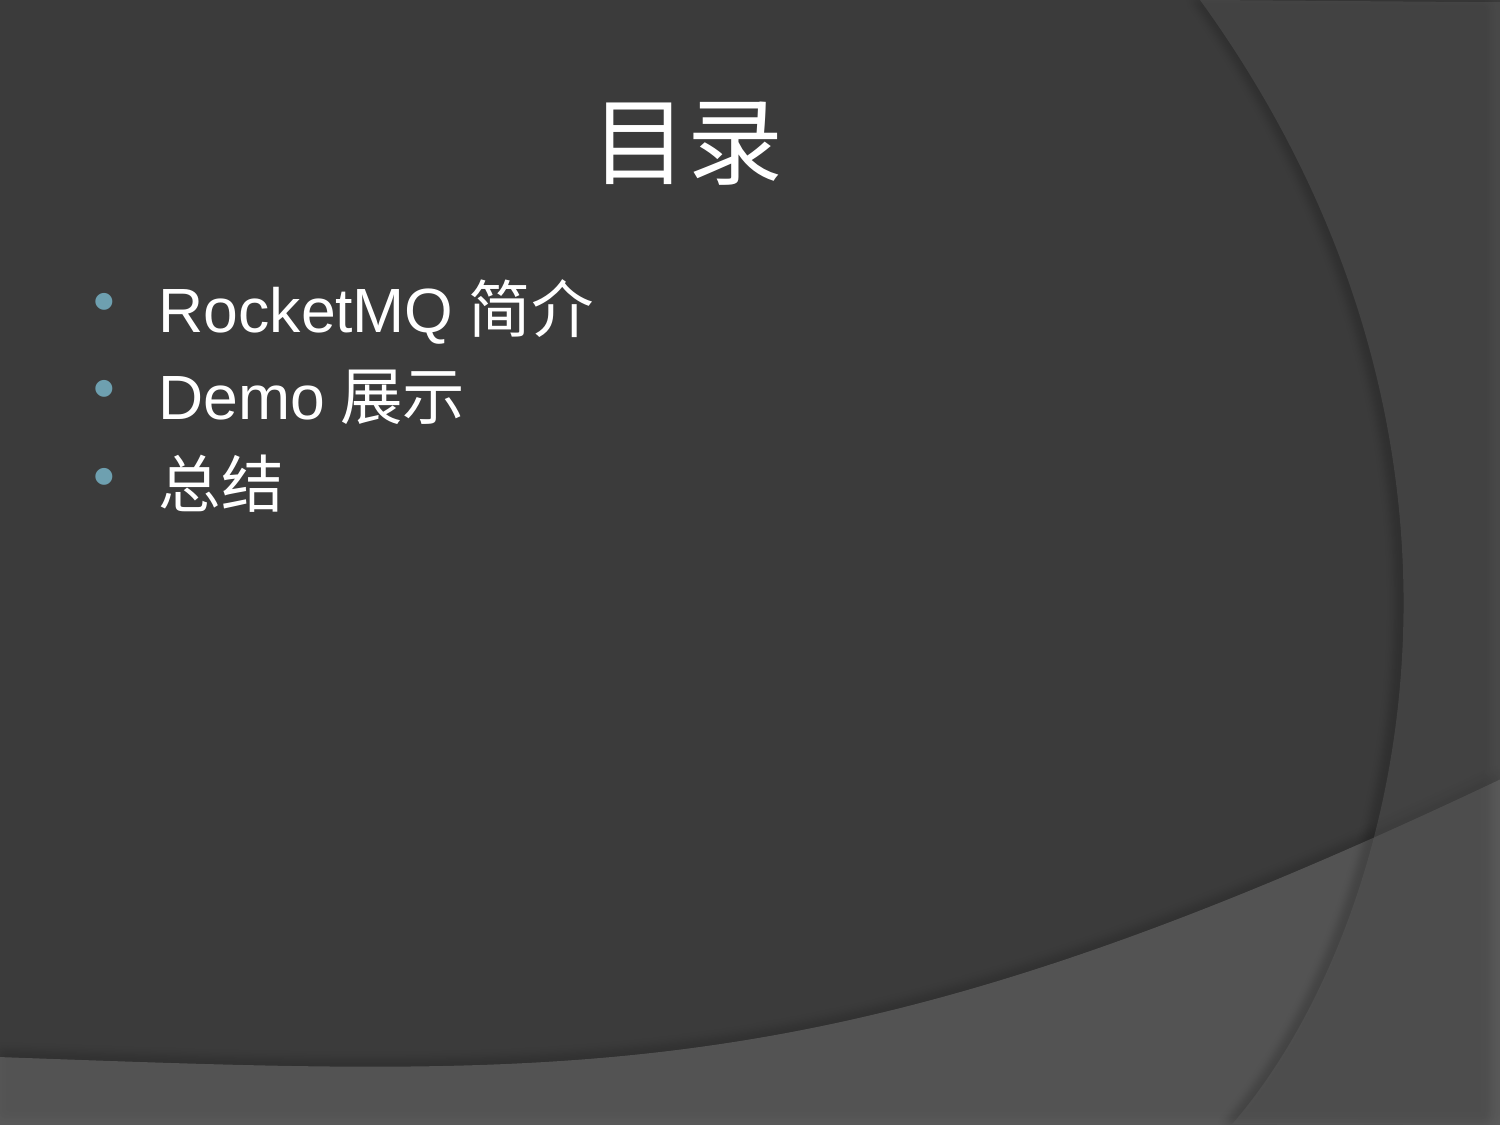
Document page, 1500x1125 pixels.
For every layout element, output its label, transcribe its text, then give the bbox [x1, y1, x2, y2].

list RocketMQ简介 Demo展示 总结 [75, 262, 1300, 1005]
title 目录 [75, 45, 1300, 233]
